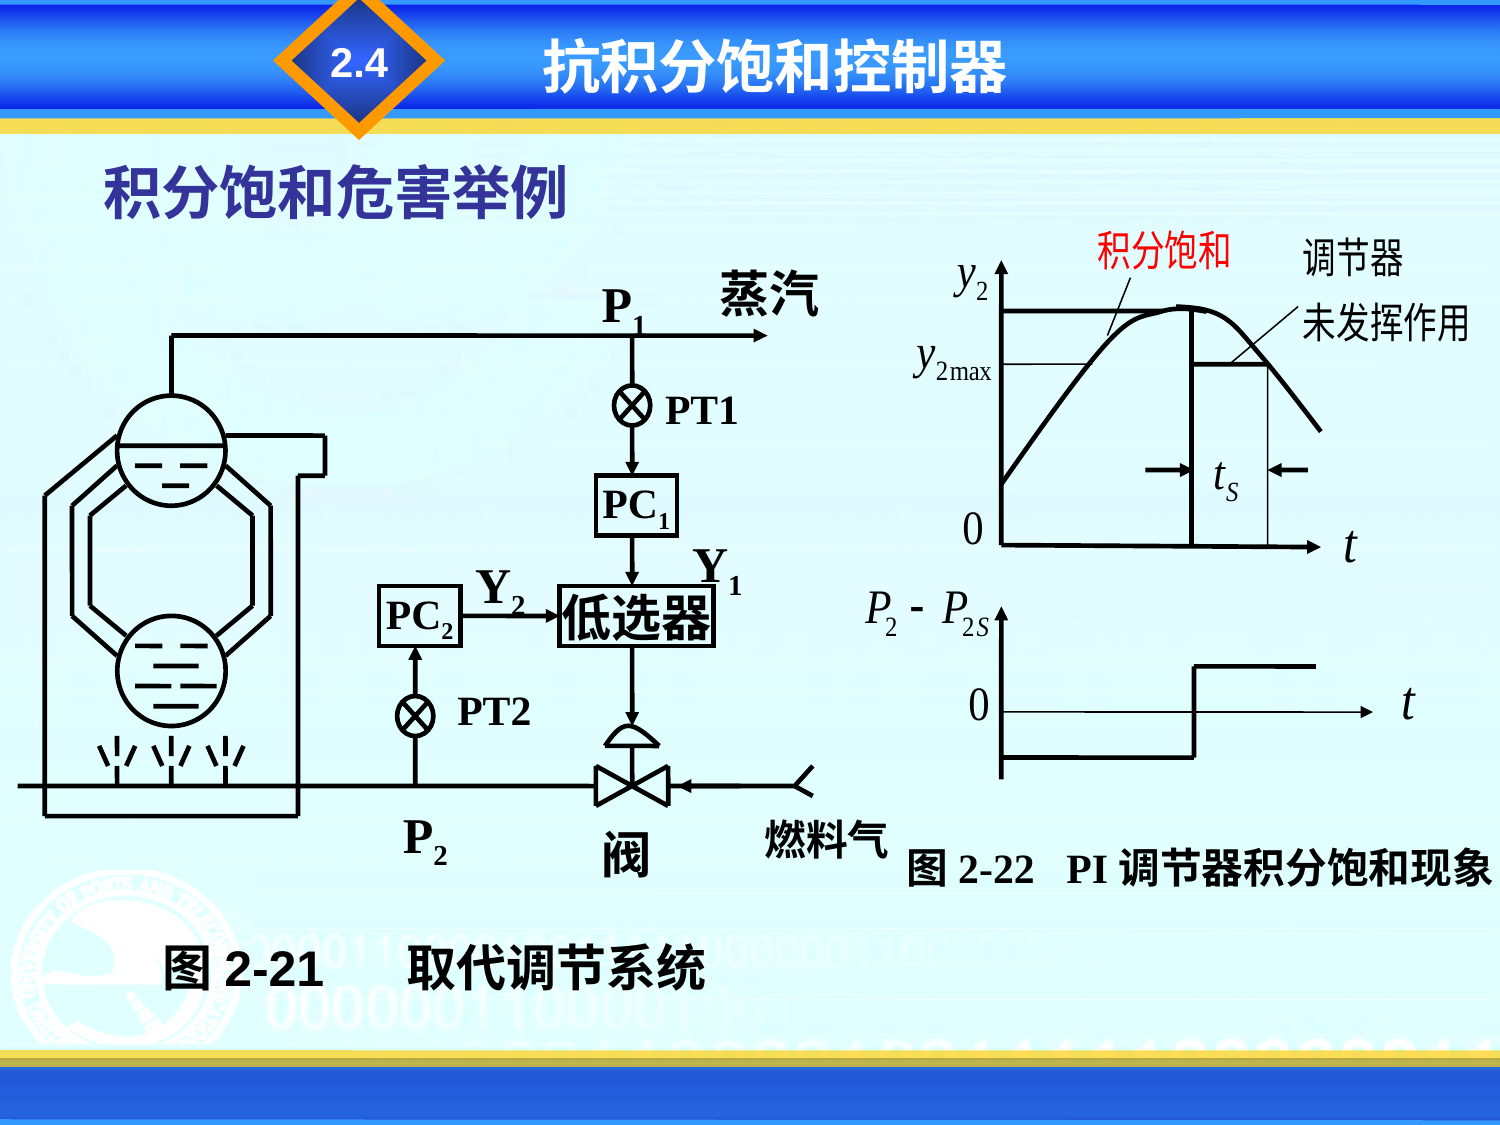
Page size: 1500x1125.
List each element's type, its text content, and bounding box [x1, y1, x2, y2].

text_box 抗积分饱和控制器 [527, 22, 1023, 108]
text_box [17, 255, 850, 892]
text_box 积分饱和危害举例 [88, 148, 668, 234]
picture [0, 1067, 1500, 1120]
picture [377, 5, 1500, 109]
text_box 2.4 [282, 0, 436, 132]
text_box 图2-21 取代调节系统 [147, 928, 750, 1004]
picture [0, 5, 341, 109]
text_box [855, 219, 1500, 900]
